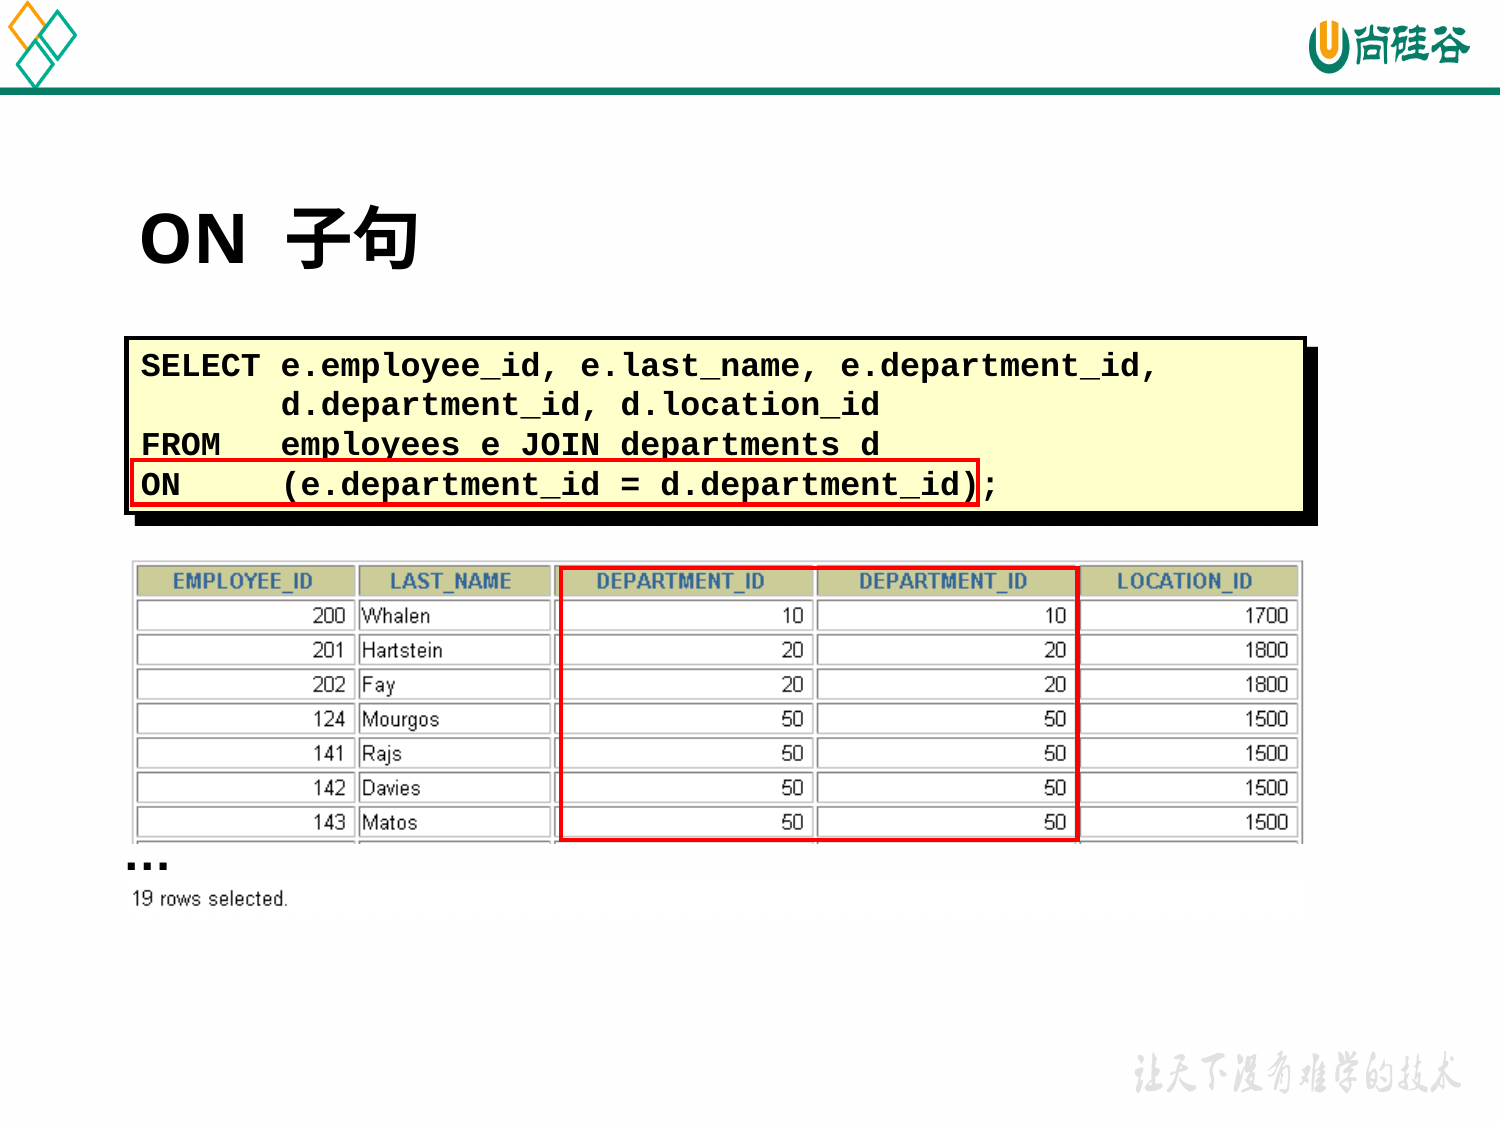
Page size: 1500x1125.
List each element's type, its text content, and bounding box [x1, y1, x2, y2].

text_box … [120, 817, 181, 882]
title ON 子句 [123, 197, 1387, 434]
text_box [1261, 434, 1305, 513]
text_box [131, 460, 978, 505]
picture [0, 0, 1500, 1125]
text_box SELECT e.employee_id, e.last_name, e.department_id, d.department_id, d.location_id FROM employees e JOIN departments d ON (e.department_id = d.department_id); [125, 434, 1261, 519]
